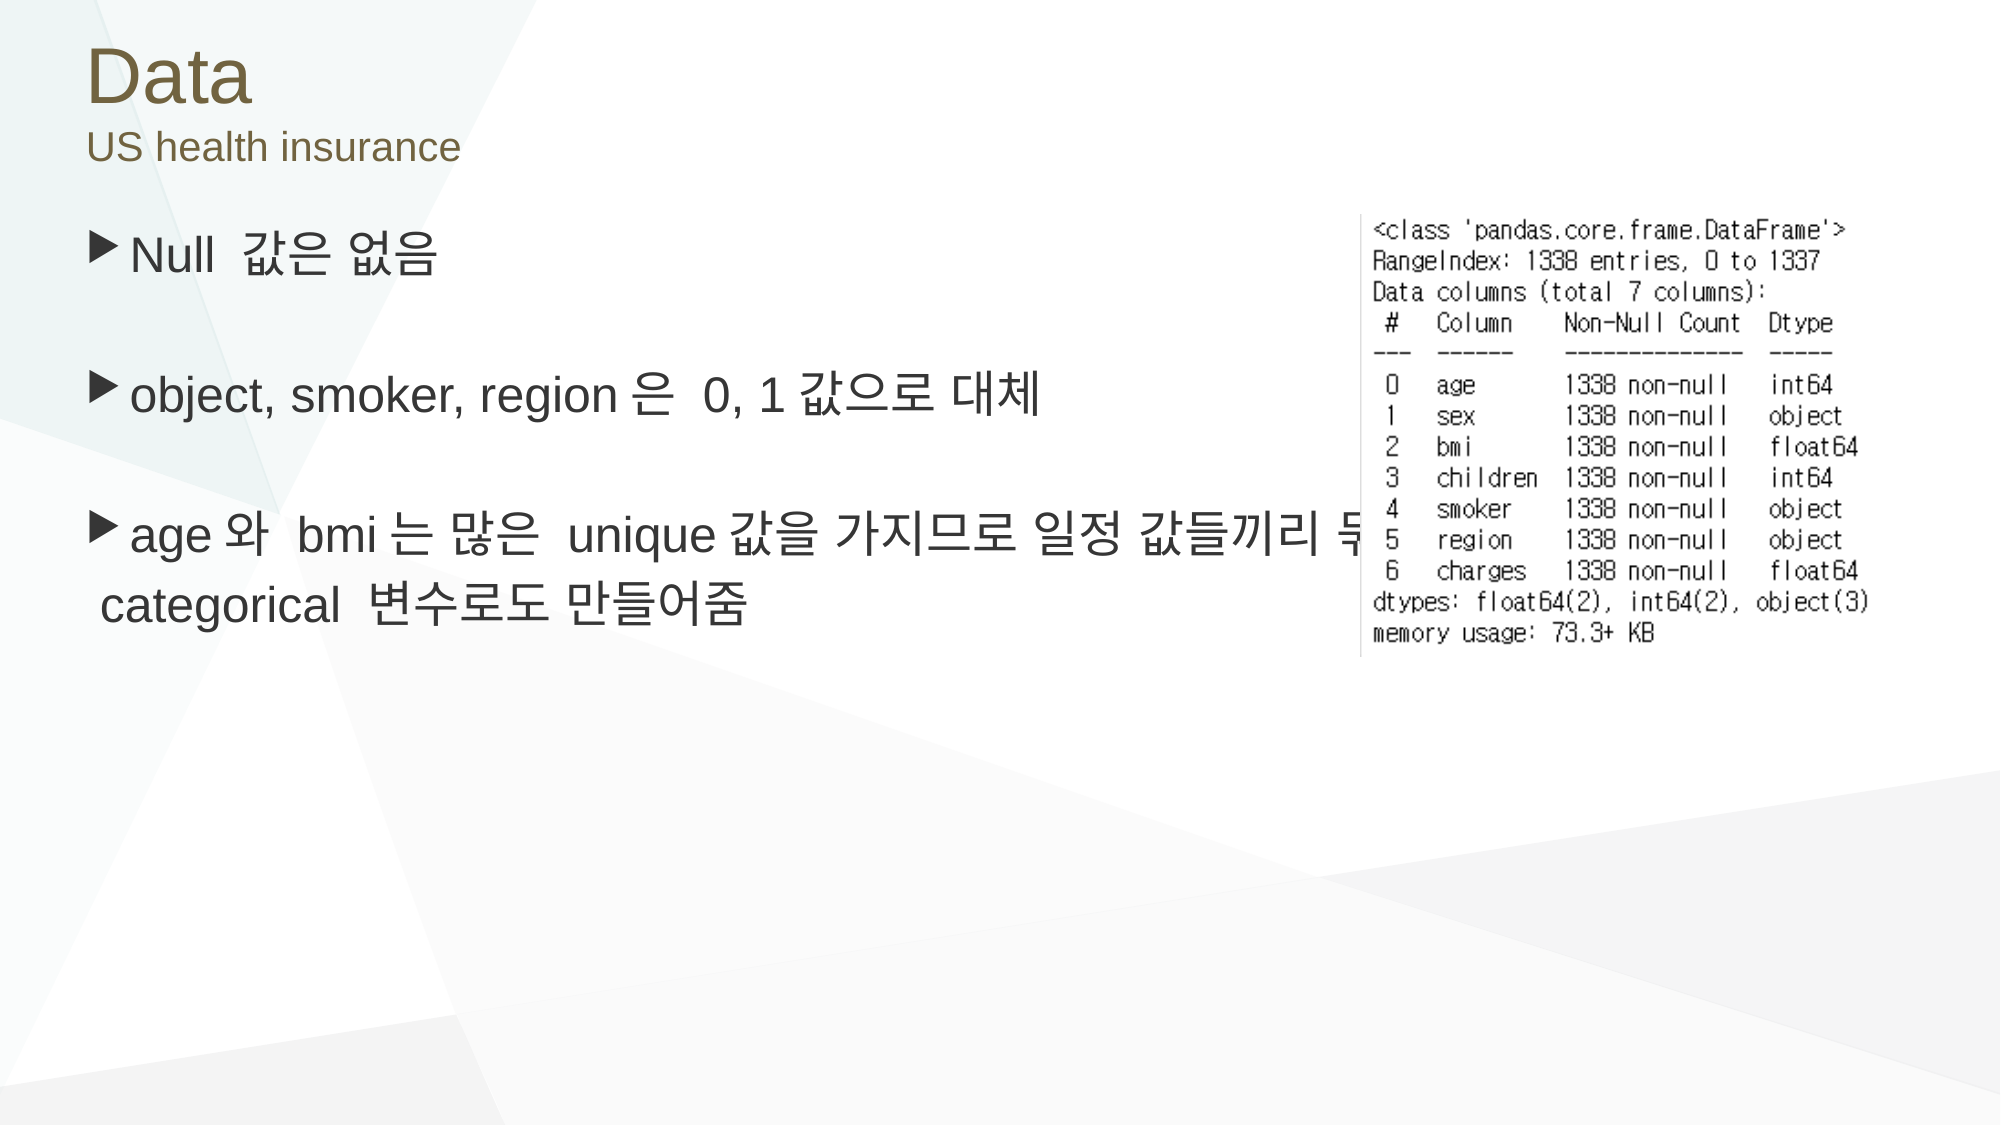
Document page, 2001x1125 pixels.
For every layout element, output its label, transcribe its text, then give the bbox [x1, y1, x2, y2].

title Data US health insurance [70, 20, 1925, 175]
list Null 값은 없음 object, smoker, region은 0, 1값으로 대체 age와 bmi는 많은 unique값을 가지므로 일정 값들끼리 묶어 categorical 변수로도 만들어줌 [70, 214, 1925, 1029]
picture [1360, 214, 1900, 658]
